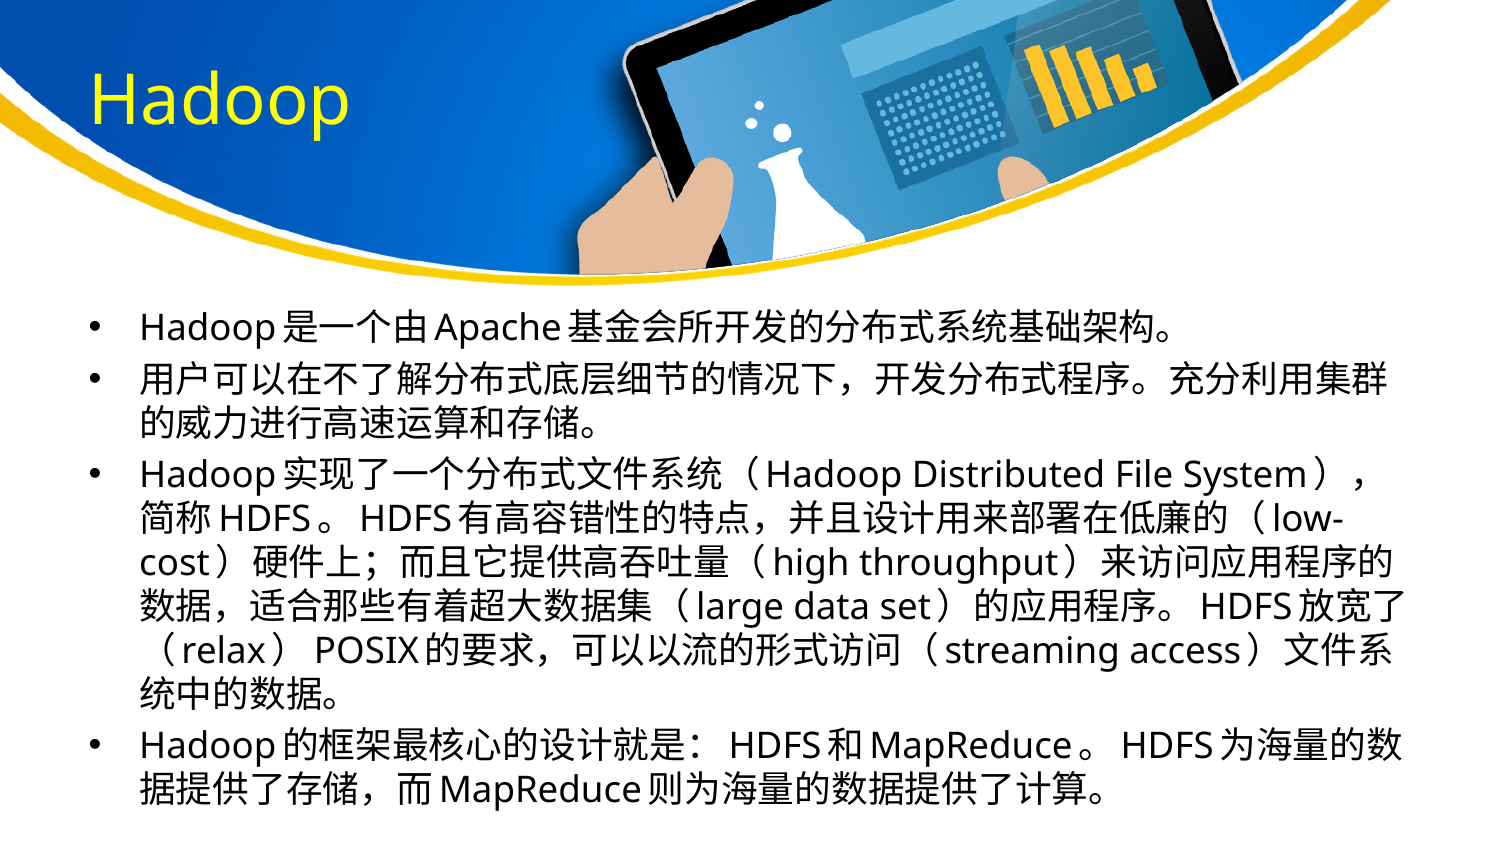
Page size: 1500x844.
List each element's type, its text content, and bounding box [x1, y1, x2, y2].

title Hadoop [73, 46, 1427, 147]
picture [0, 0, 1500, 844]
list Hadoop是一个由Apache基金会所开发的分布式系统基础架构。 用户可以在不了解分布式底层细节的情况下，开发分布式程序。充分利用集群的威力进行高速运算和存储。 Hadoop实现了一个分布式文件系统（Hadoop Distributed File System），简称HDFS。HDFS有高容错性的特点，并且设计用来部署在低廉的（low-cost）硬件上；而且它提供高吞吐量（high throughput）来访问应用程序的数据，适合那些有着超大数据集（large data set）的应用程序。HDFS放宽了（relax）POSIX的要求，可以以流的形式访问（streaming access）文件系统中的数据。 Hadoop的框架最核心的设计就是：HDFS和MapReduce。HDFS为海量的数据提供了存储，而MapReduce则为海量的数据提供了计算。 [73, 296, 1427, 823]
